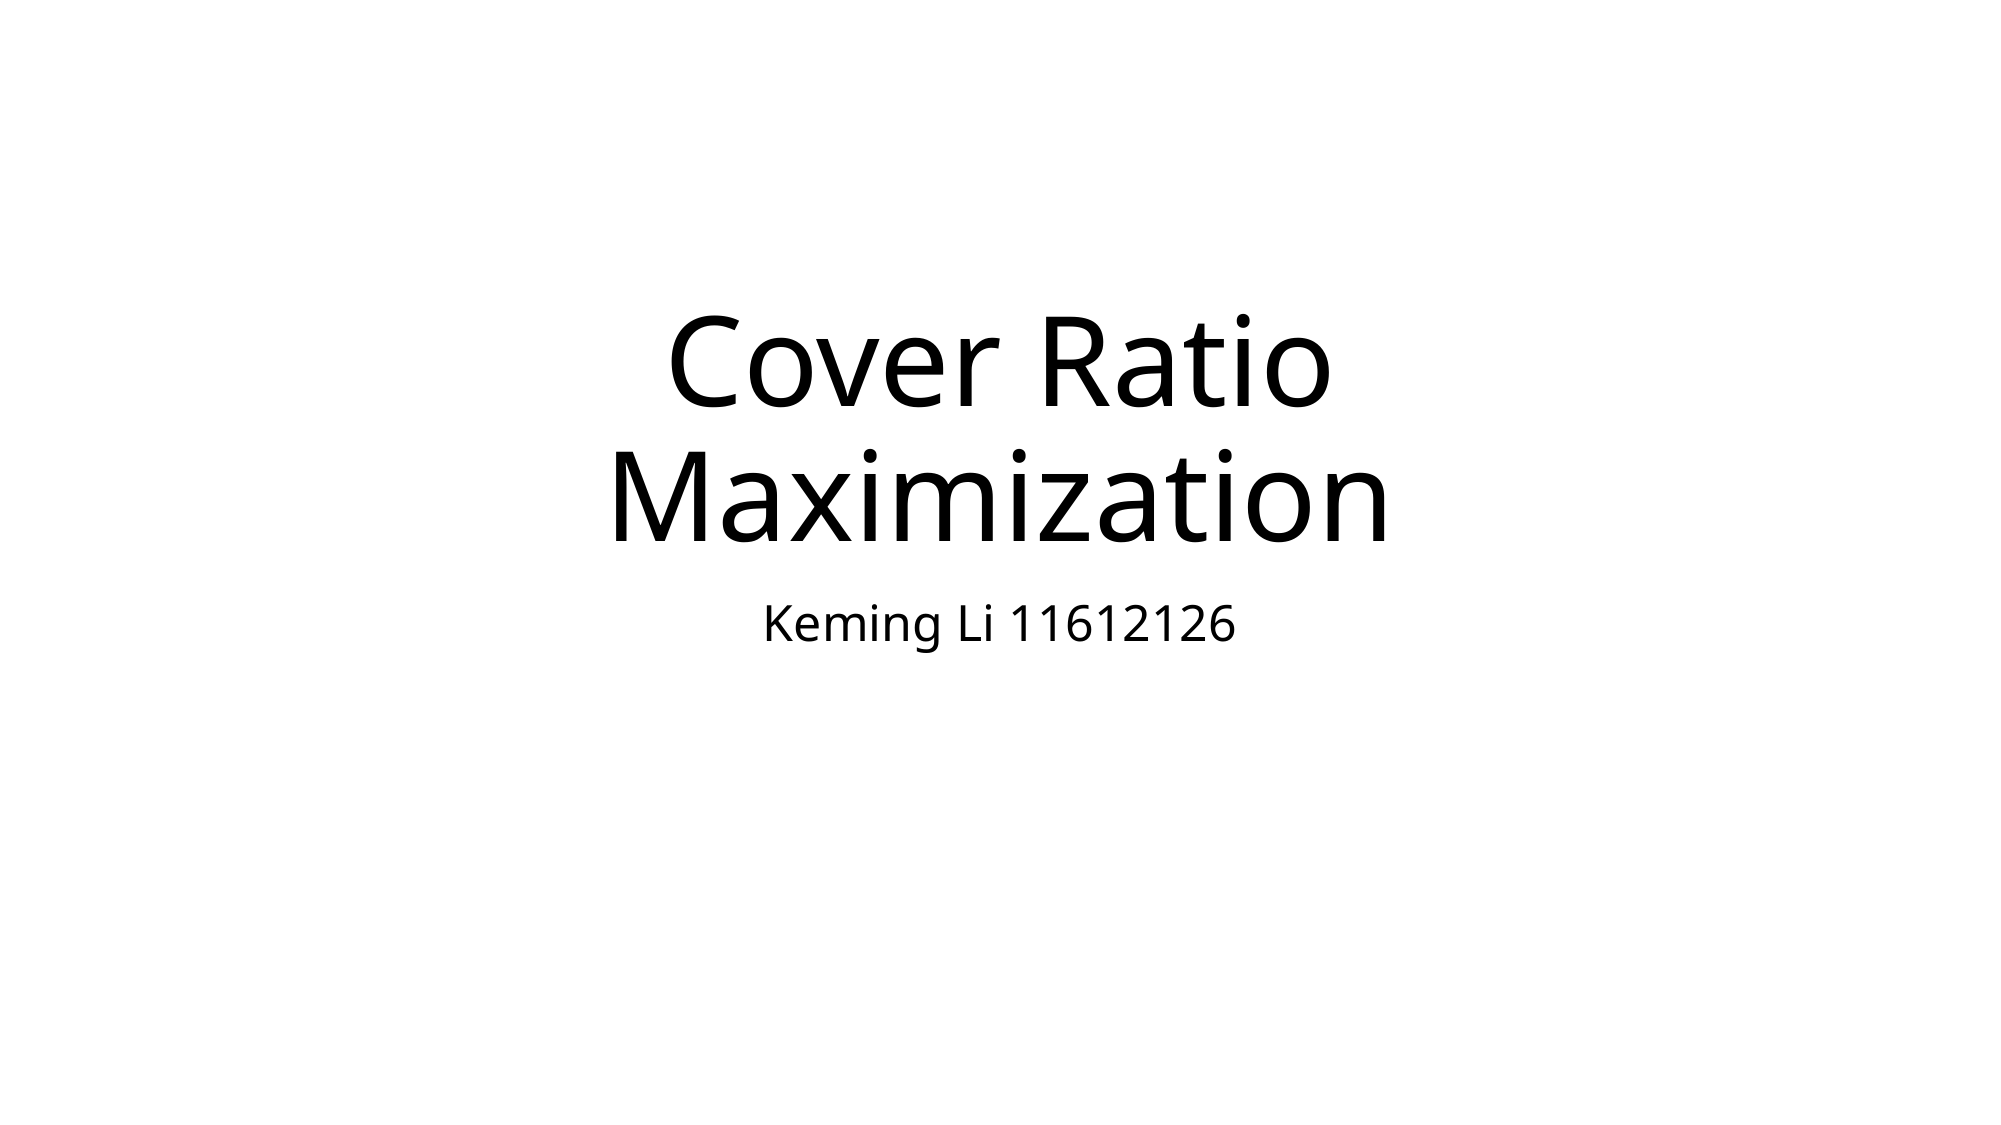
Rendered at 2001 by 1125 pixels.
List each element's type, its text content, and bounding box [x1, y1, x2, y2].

subtitle Keming Li 11612126 [249, 590, 1750, 863]
title Cover Ratio Maximization [249, 184, 1750, 576]
